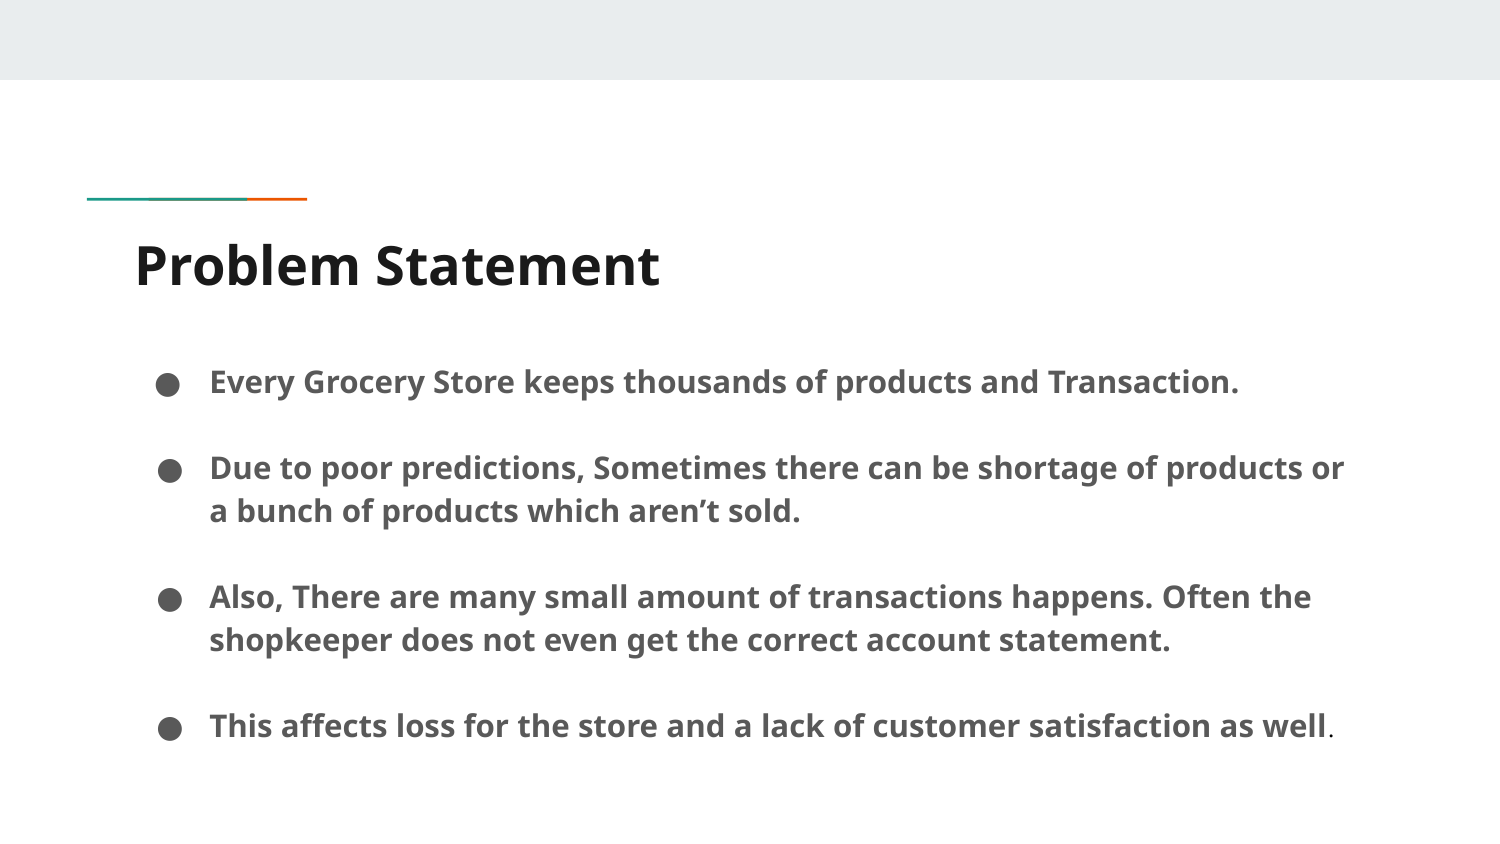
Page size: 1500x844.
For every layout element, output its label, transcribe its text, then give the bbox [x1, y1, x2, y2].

title Problem Statement [119, 216, 1381, 304]
list Every Grocery Store keeps thousands of products and Transaction. Due to poor predictions, Sometimes there can be shortage of products or a bunch of products which aren’t sold. Also, There are many small amount of transactions happens. Often the shopkeeper does not even get the correct account statement. This affects loss for the store and a lack of customer satisfaction as well. [119, 304, 1381, 763]
